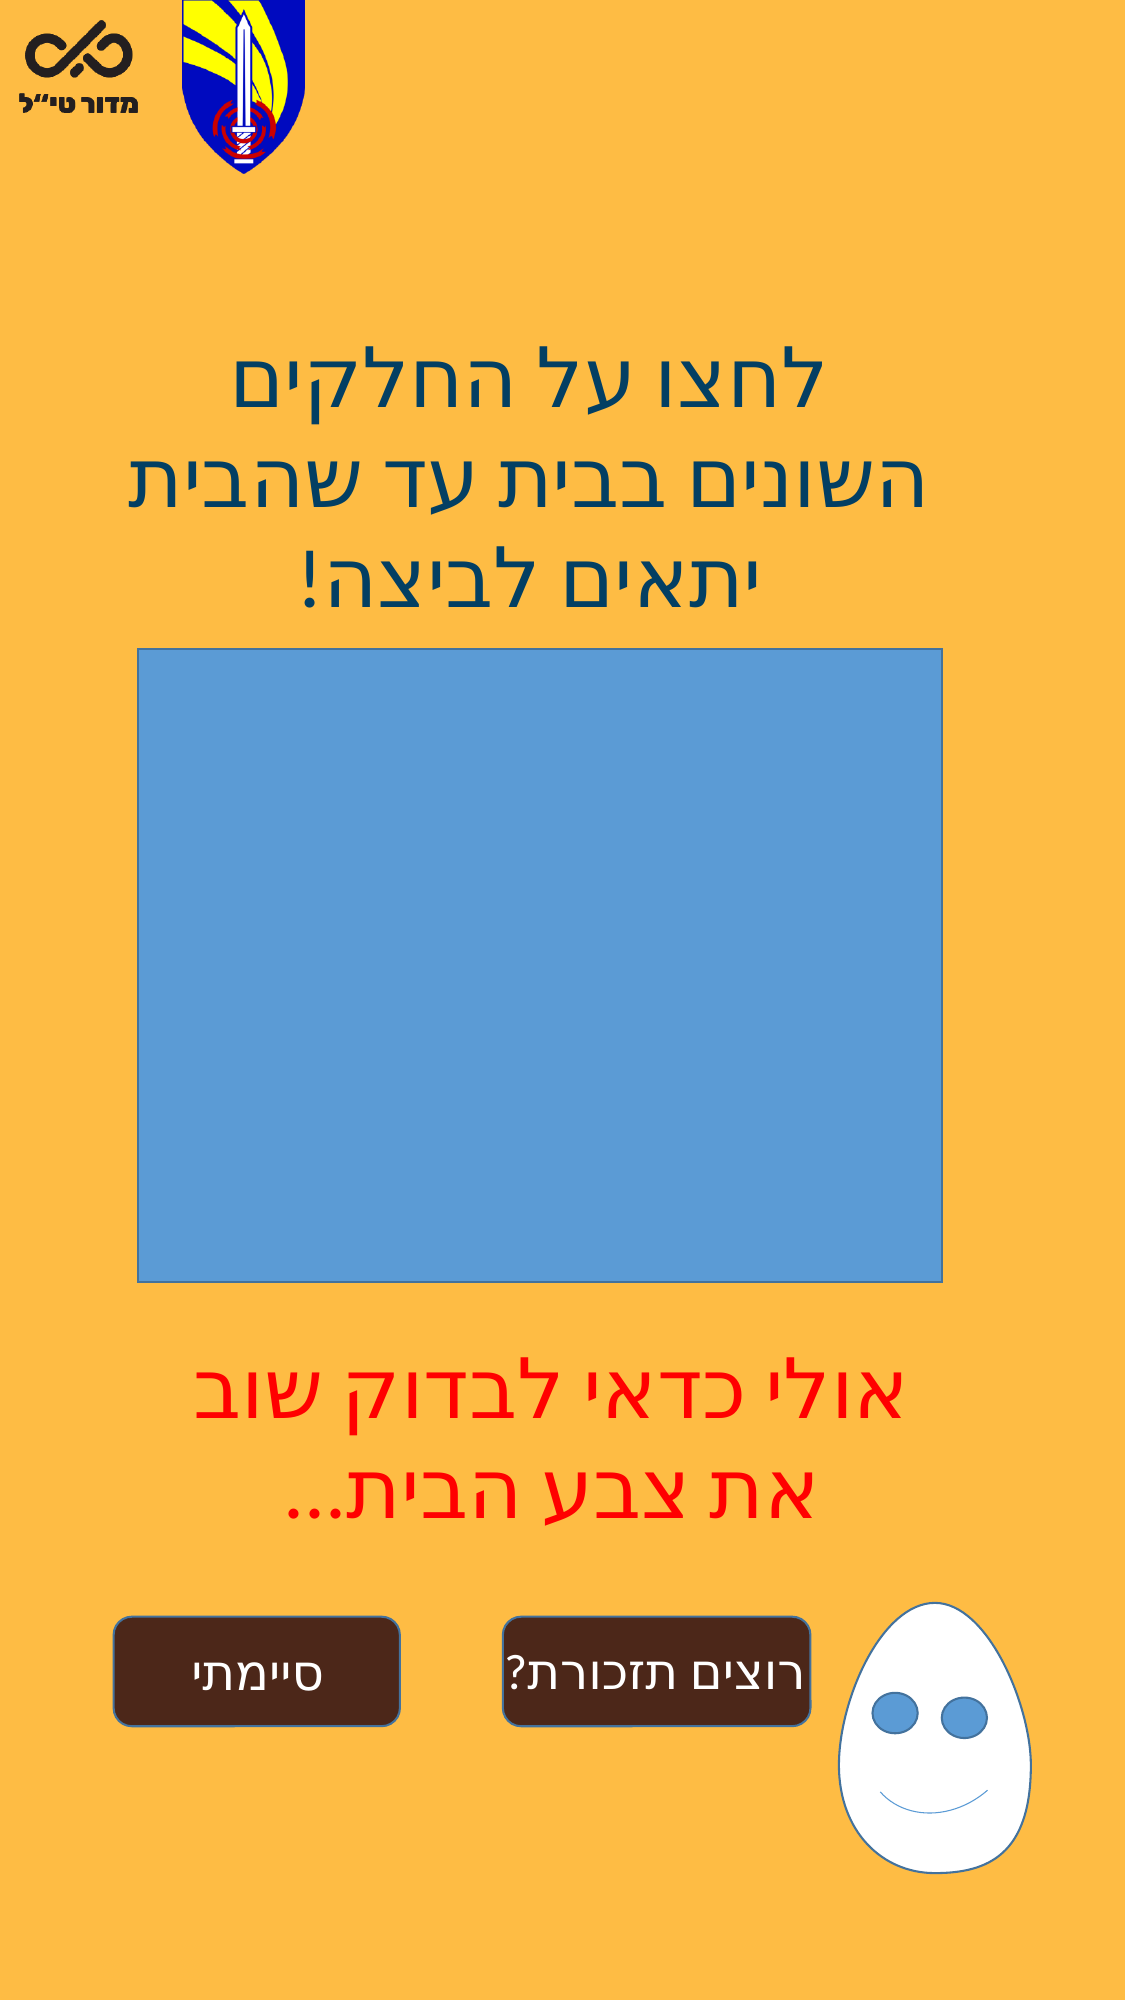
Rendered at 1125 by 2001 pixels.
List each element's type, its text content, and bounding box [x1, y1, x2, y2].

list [18, 20, 139, 121]
text_box [940, 1696, 989, 1740]
text_box [137, 648, 943, 1283]
text_box [502, 1615, 811, 1631]
text_box סיימתי [75, 1633, 440, 1709]
text_box רוצים תזכורת? [473, 1631, 837, 1707]
text_box [871, 1691, 919, 1735]
text_box לחצו על החלקים השונים בבית עד שהבית יתאים לביצה! [94, 317, 965, 632]
text_box [879, 1738, 988, 1814]
text_box [112, 1615, 401, 1633]
picture [182, 0, 305, 174]
text_box [112, 1709, 401, 1728]
text_box [837, 1601, 1032, 1875]
text_box אולי כדאי לבדוק שוב את צבע הבית... [116, 1327, 988, 1543]
text_box [501, 1707, 812, 1728]
